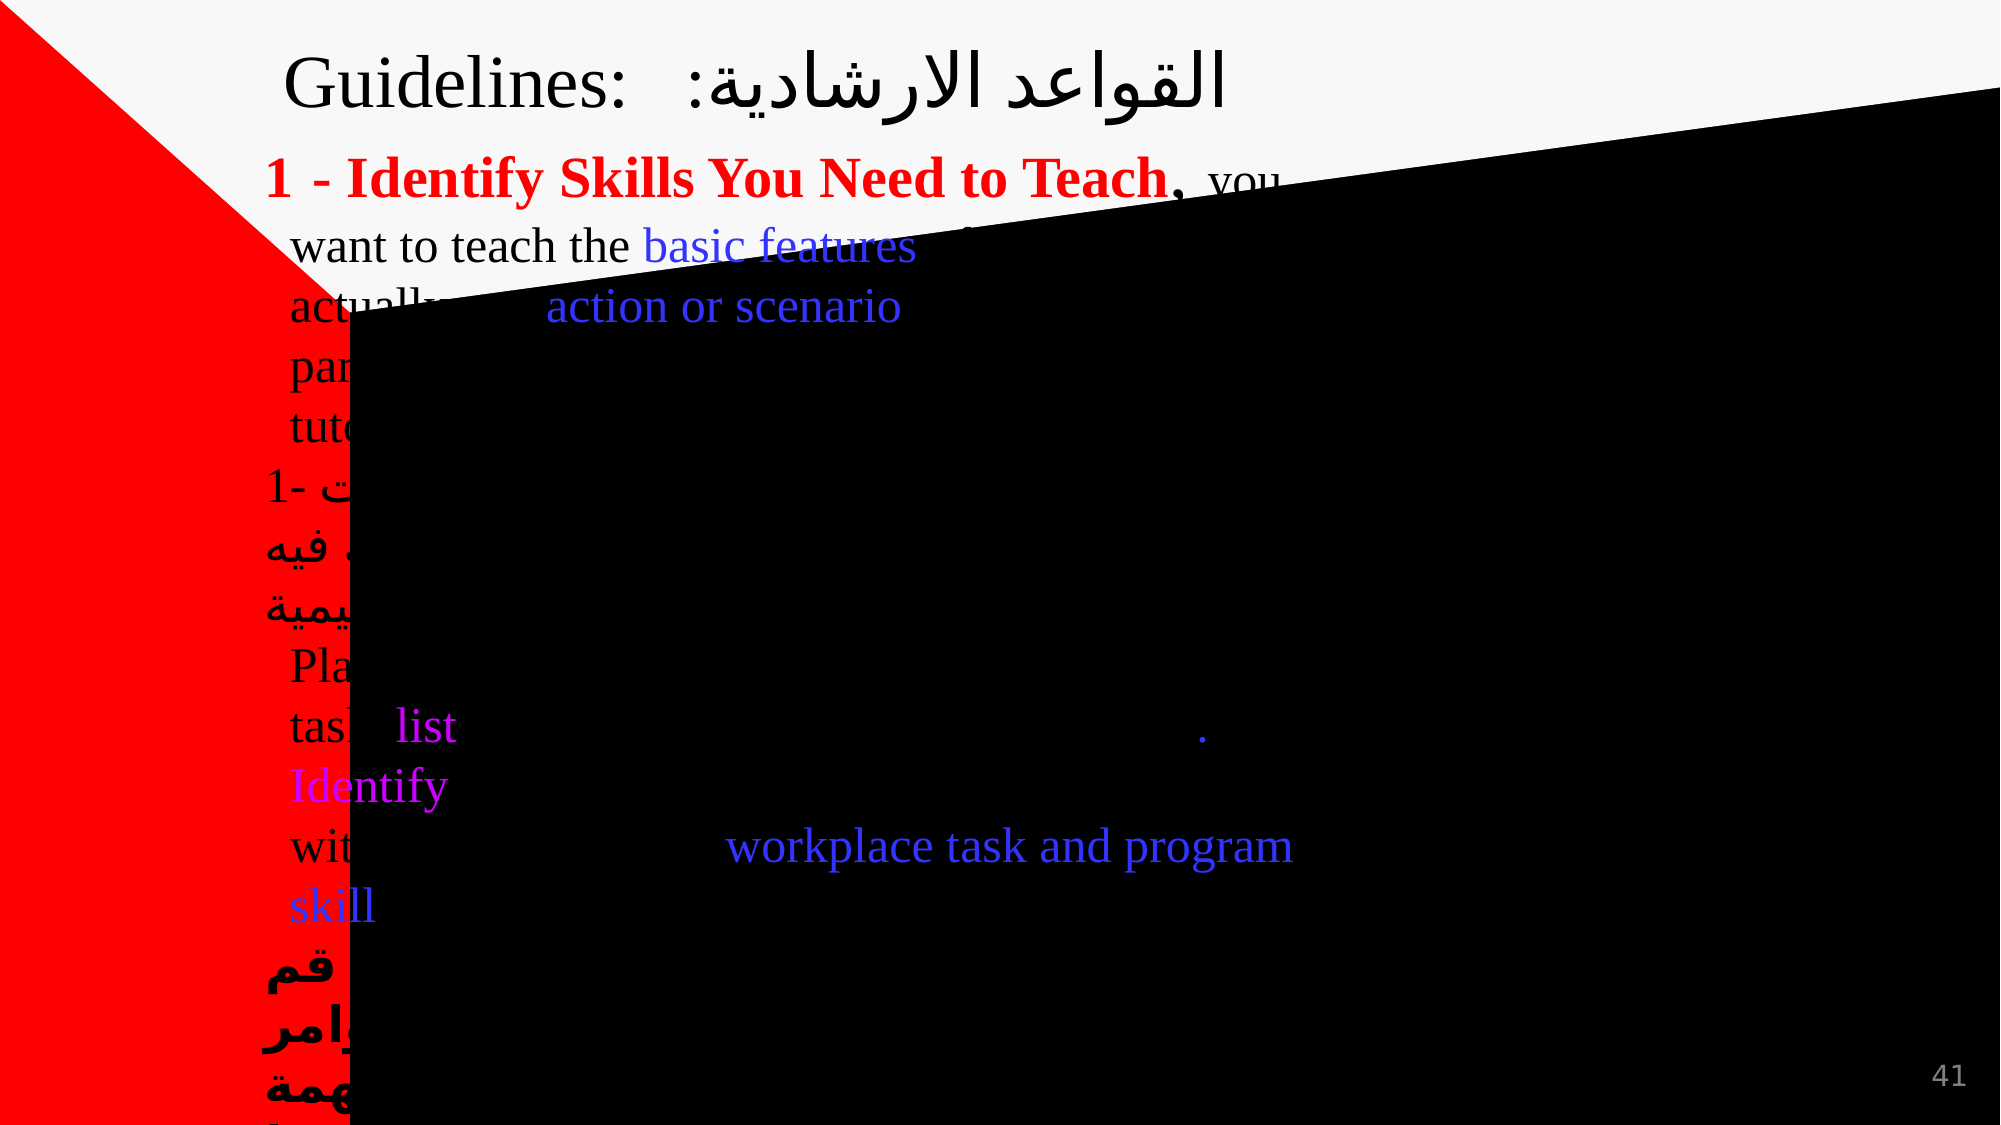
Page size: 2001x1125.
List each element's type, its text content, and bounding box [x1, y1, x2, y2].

title Guidelines: القواعد الارشادية: 1- Identify Skills You Need to Teach, you want to teach the basic features of the program, but actually any action or scenario that the user would participate in make a good problem for users in tutorials. 1- تحديد المهارات التي تحتاج إلى تدريسها، أنت تريد تعليم الميزات الأساسية للبرنامج، ولكن في الواقع أي إجراء أو سيناريو يشارك فيه المستخدم يمثل مشكلة جيدة للمستخدمين في البرامج التعليمية. Plan your tutorial around these tasks, and for each task, list the program skills that the user need. Identify the commands that the user should associate with the skill and put workplace task and program skill together خطط لبرنامجك التعليمي حول هذه المهام، ولكل مهمة، قم بإدراج مهارات البرنامج التي يحتاجها المستخدم. حدد الأوامر التي يجب على المستخدم ربطها بالمهارة وقم بوضع مهمة مكان العمل ومهارة البرنامج معًا [249, 24, 1750, 1125]
slide_number 41 [1566, 1049, 1984, 1125]
